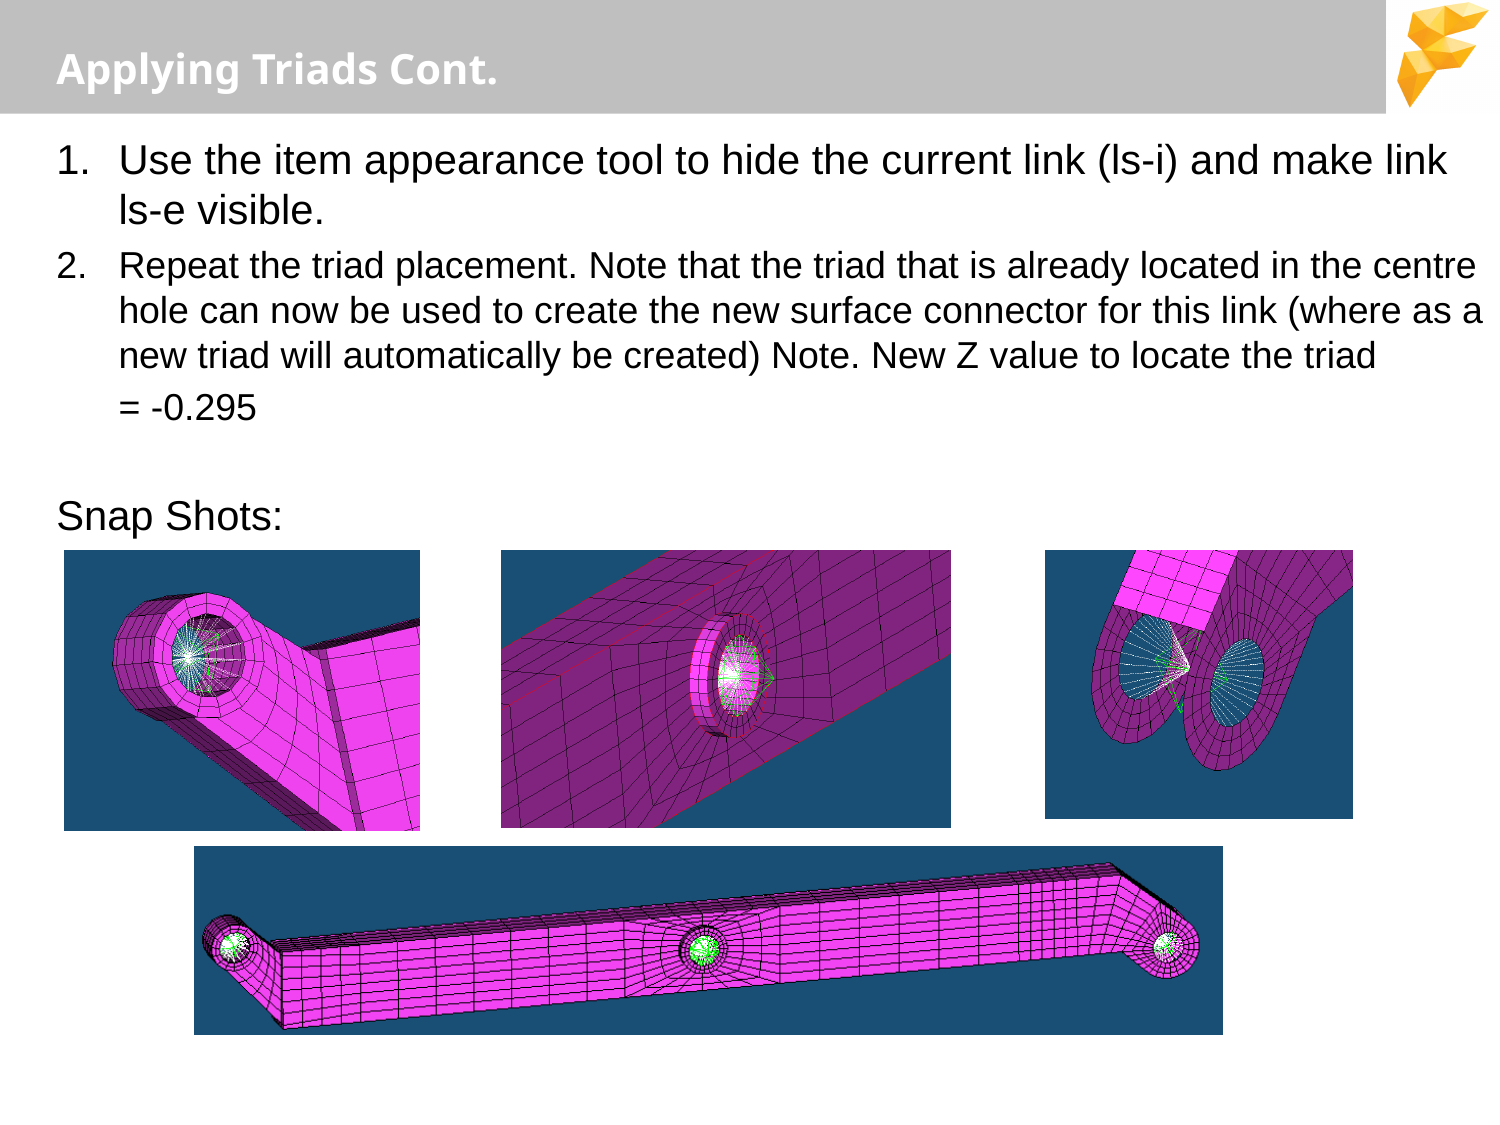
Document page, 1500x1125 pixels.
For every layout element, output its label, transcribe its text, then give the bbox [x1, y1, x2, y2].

picture [501, 550, 951, 828]
title Applying Triads Cont. [41, 0, 999, 100]
picture [64, 550, 420, 831]
picture [1045, 550, 1353, 819]
list Use the item appearance tool to hide the current link (ls-i) and make link ls-e visible. Repeat the triad placement. Note that the triad that is already located in the centre hole can now be used to create the new surface connector for this link (where as a new triad will automatically be created) Note. New Z value to locate the triad = -0.295 Snap Shots: [41, 125, 1500, 1071]
picture [1386, 0, 1500, 114]
picture [194, 845, 1223, 1035]
